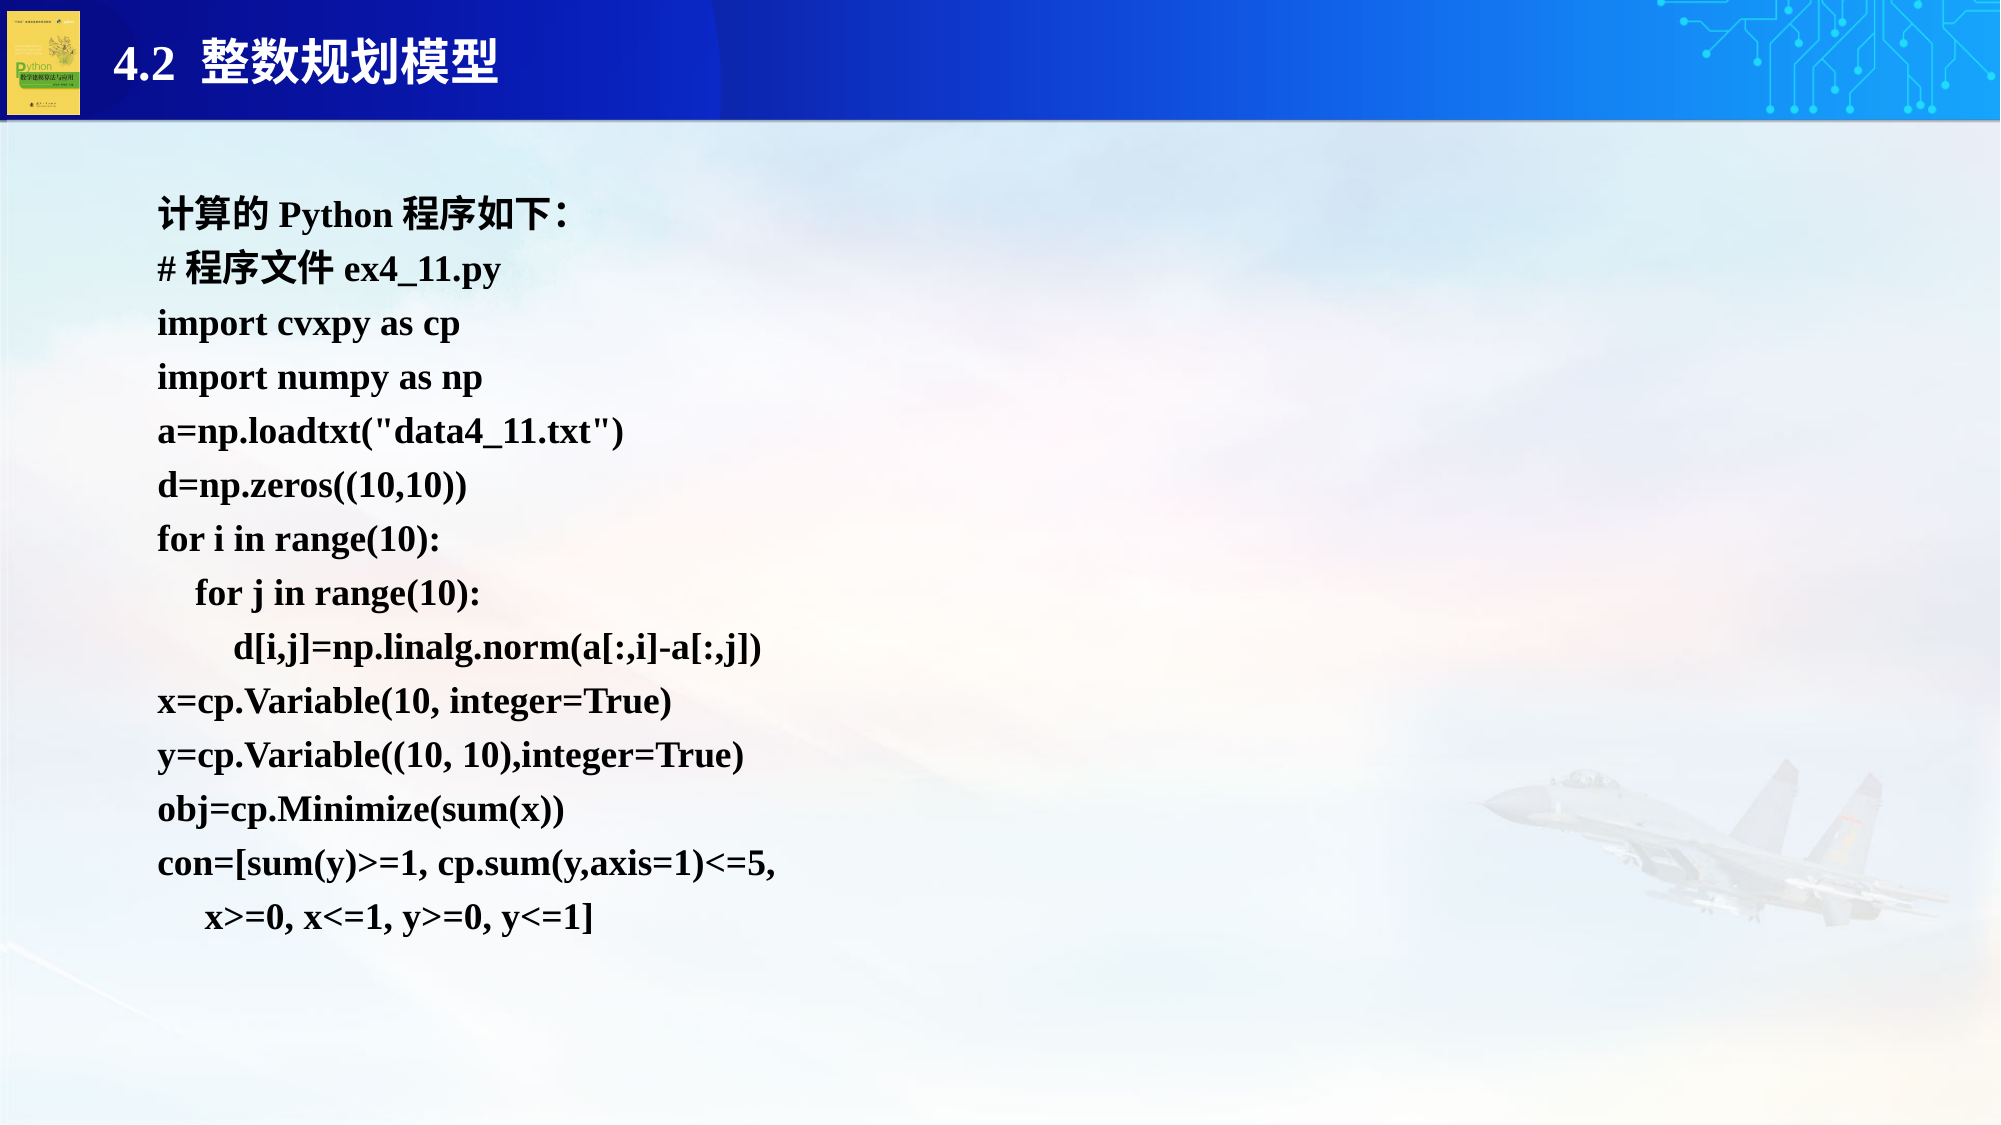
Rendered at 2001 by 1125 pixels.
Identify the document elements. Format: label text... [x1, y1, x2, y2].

picture [0, 0, 2001, 1125]
list 计算的Python程序如下： #程序文件ex4_11.py import cvxpy as cp import numpy as np a=np.loadtxt("data4_11.txt") d=np.zeros((10,10)) for i in range(10): for j in range(10): d[i,j]=np.linalg.norm(a[:,i]-a[:,j]) x=cp.Variable(10, integer=True) y=cp.Variable((10, 10),integer=True) obj=cp.Minimize(sum(x)) con=[sum(y)>=1, cp.sum(y,axis=1)<=5, x>=0, x<=1, y>=0, y<=1] [98, 173, 1942, 1068]
